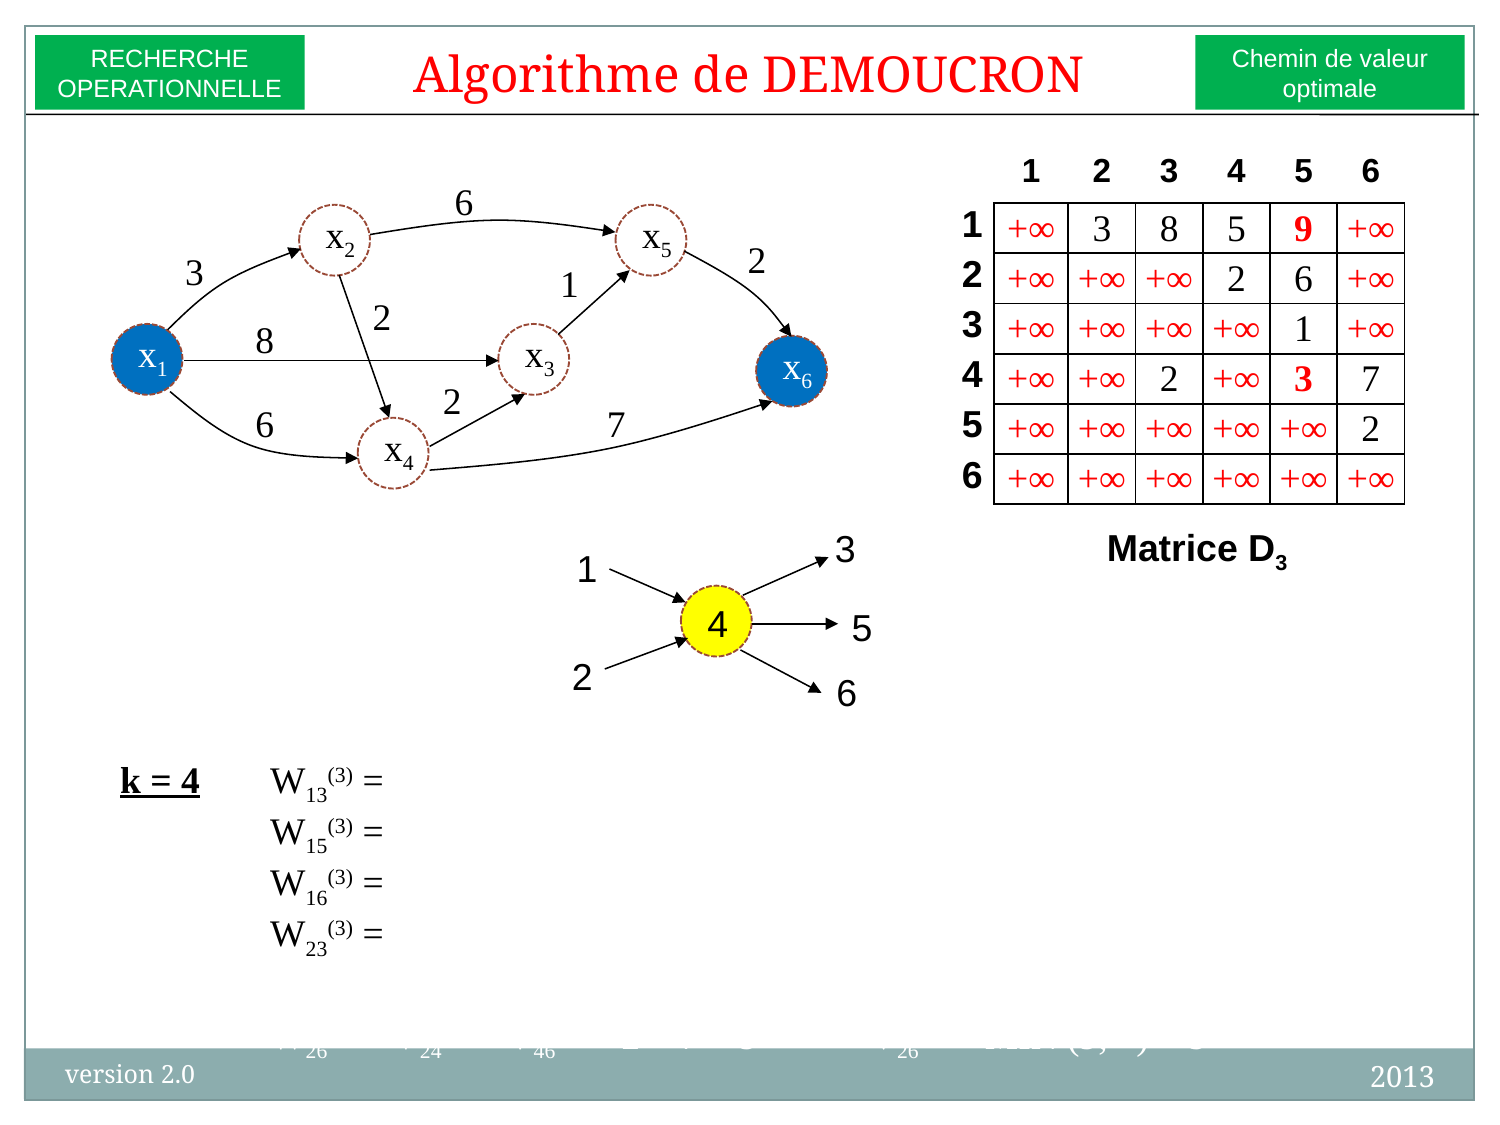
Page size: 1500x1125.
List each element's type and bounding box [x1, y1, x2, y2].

text_box [111, 169, 851, 489]
table_cell [1271, 254, 1336, 303]
table_cell [1069, 304, 1135, 353]
table_cell [1271, 355, 1336, 403]
text_box [35, 35, 305, 110]
table_cell [1338, 355, 1404, 403]
text_box [1195, 35, 1465, 110]
table_cell [1338, 254, 1404, 303]
table_cell [1338, 304, 1404, 353]
table_cell [1136, 355, 1202, 403]
table_cell [1069, 355, 1135, 403]
table_cell [877, 203, 993, 504]
table_cell [1204, 304, 1269, 353]
slide_number [950, 1050, 1450, 1111]
table_cell [1204, 455, 1269, 503]
table_cell [995, 304, 1067, 353]
table_cell [1069, 405, 1135, 453]
table_cell [1271, 455, 1336, 503]
table_cell [1338, 204, 1404, 252]
table_cell [1136, 254, 1202, 303]
text_box [105, 748, 1395, 1071]
table_cell [995, 355, 1067, 403]
table_header [877, 153, 1405, 203]
table_cell [1069, 204, 1135, 252]
table_cell [1204, 204, 1269, 252]
table_cell [1271, 204, 1336, 252]
footer [50, 1051, 638, 1112]
table_cell [1069, 455, 1135, 503]
table_cell [1271, 304, 1336, 353]
table_cell [1204, 254, 1269, 303]
table_cell [1136, 304, 1202, 353]
text_box [992, 516, 1403, 582]
table_cell [1338, 455, 1404, 503]
title [305, 35, 1195, 110]
table_cell [995, 204, 1067, 252]
text_box [557, 517, 894, 722]
table_cell [995, 254, 1067, 303]
table_cell [1271, 405, 1336, 453]
table_cell [1136, 405, 1202, 453]
table_cell [1136, 455, 1202, 503]
table_cell [1204, 405, 1269, 453]
table_cell [1338, 405, 1404, 453]
table_cell [995, 405, 1067, 453]
table_cell [995, 455, 1067, 503]
table_cell [1136, 204, 1202, 252]
table_cell [1069, 254, 1135, 303]
table_cell [1204, 355, 1269, 403]
